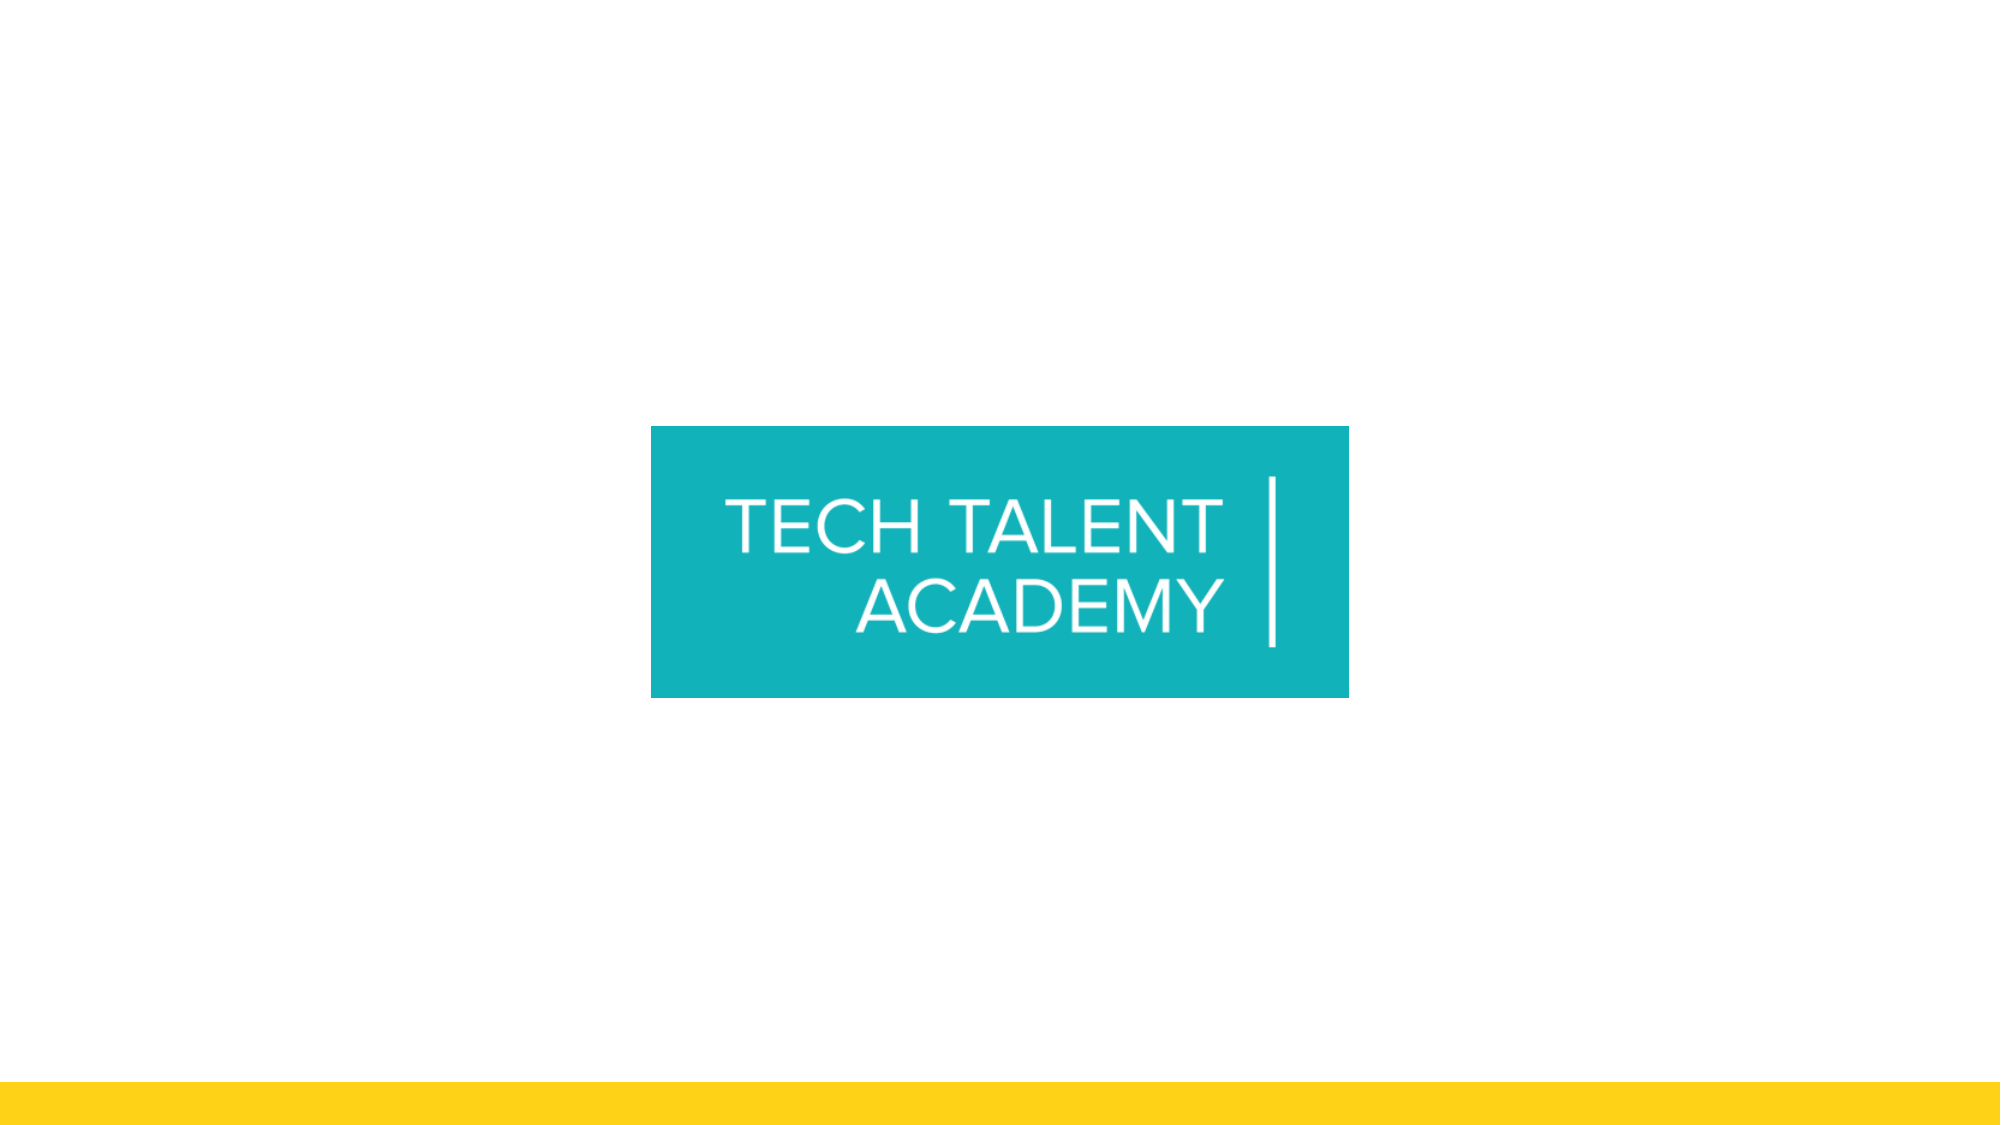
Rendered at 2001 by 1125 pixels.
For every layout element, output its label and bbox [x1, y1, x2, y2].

text_box [0, 1081, 2000, 1125]
picture [651, 426, 1349, 698]
